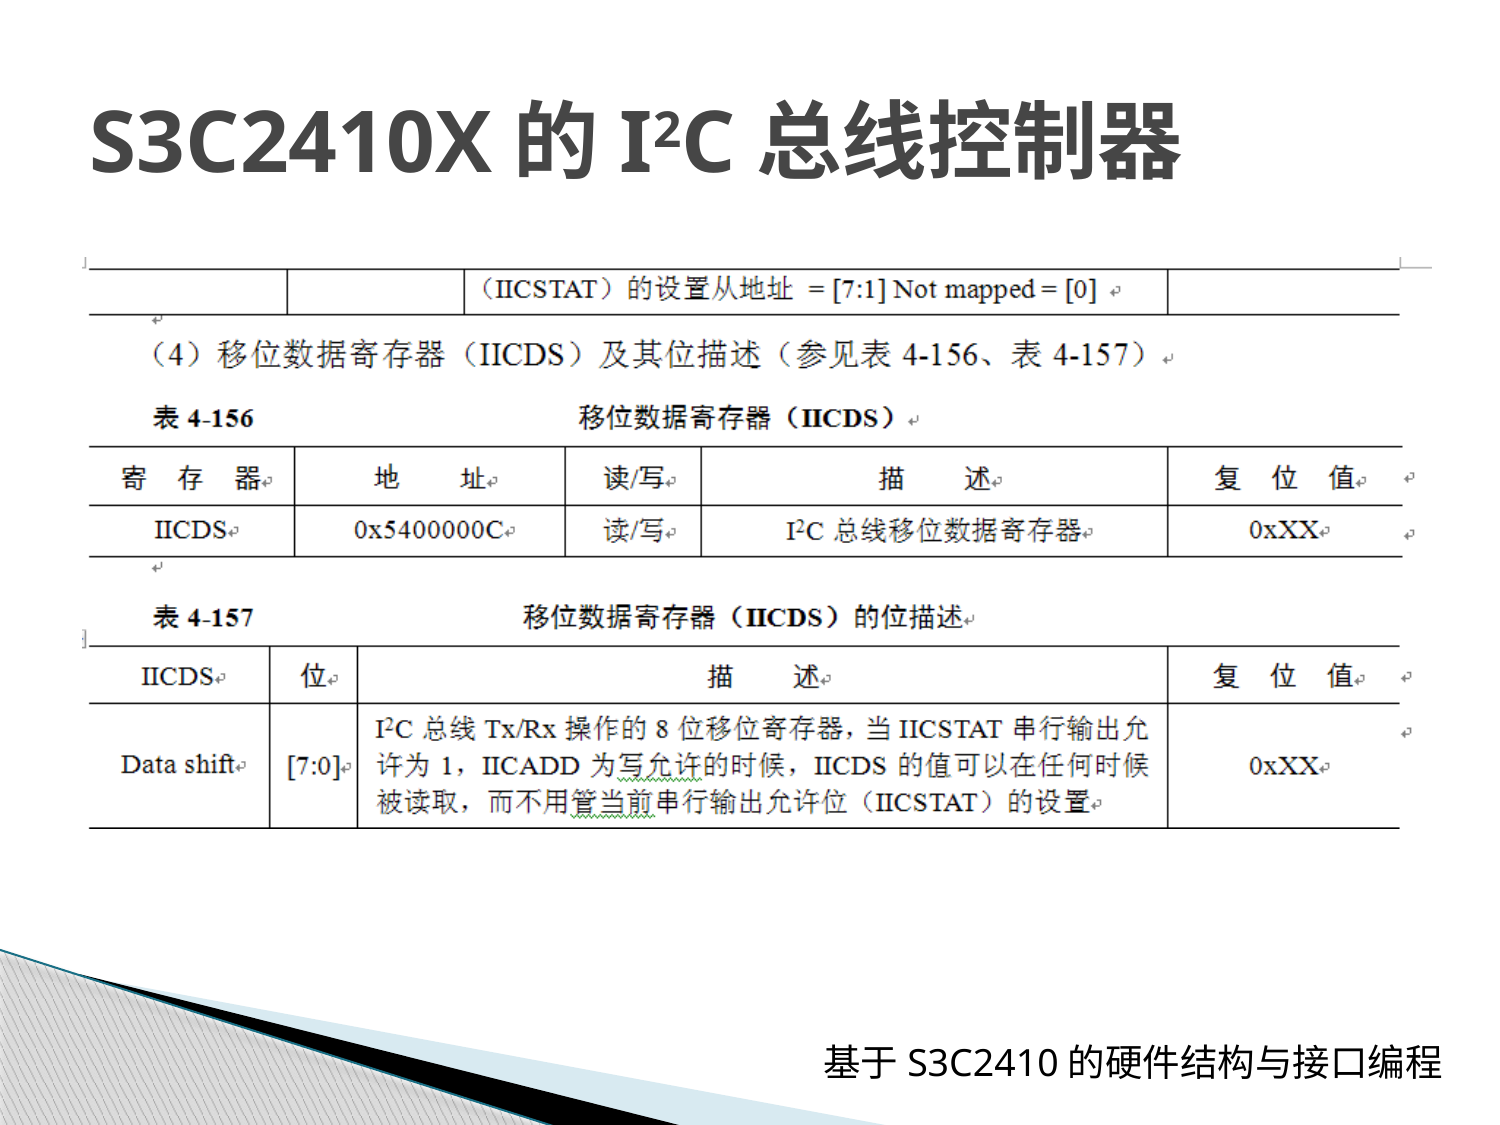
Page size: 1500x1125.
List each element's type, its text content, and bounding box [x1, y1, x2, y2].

text_box 基于S3C2410的硬件结构与接口编程 [808, 1031, 1500, 1091]
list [81, 257, 1433, 829]
title S3C2410X的I2C总线控制器 [75, 45, 1425, 233]
